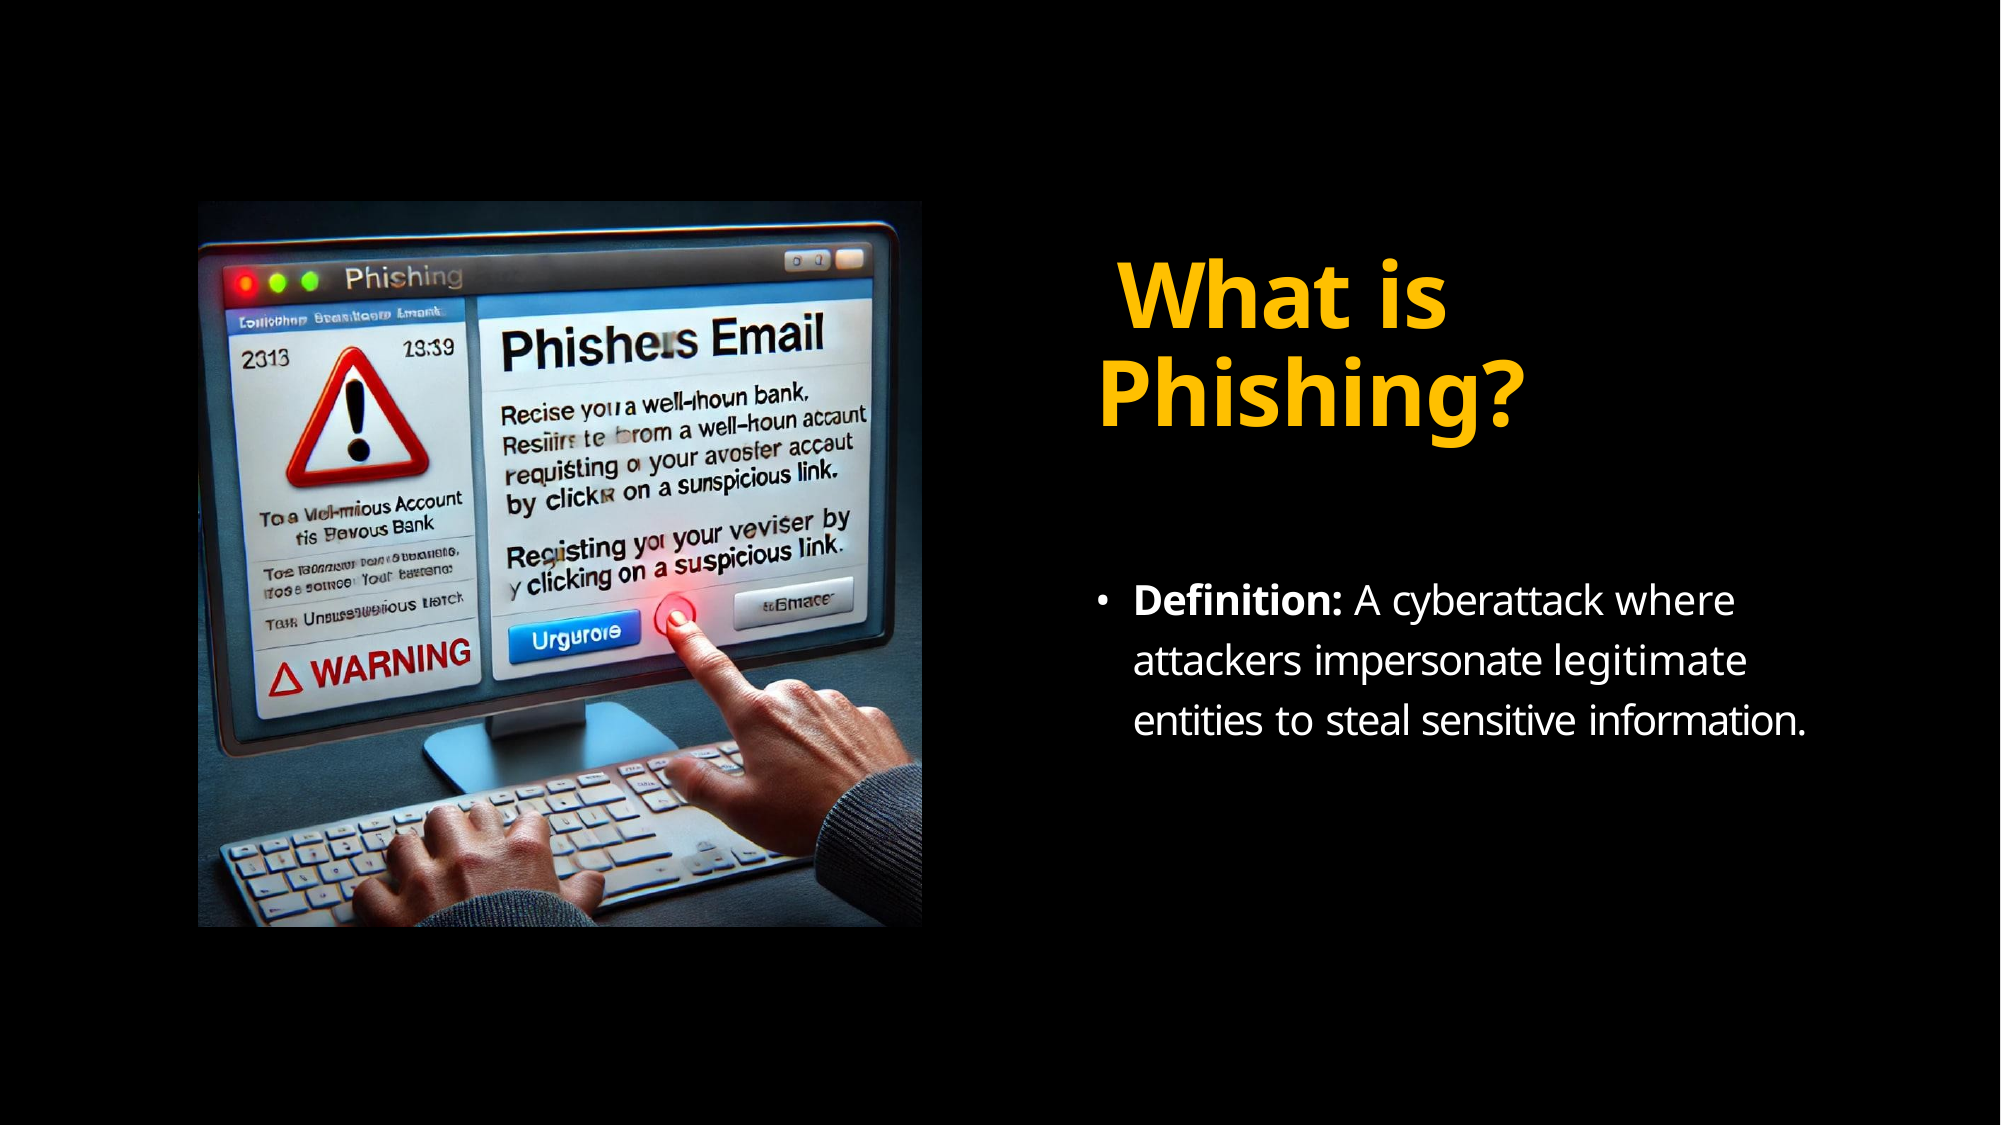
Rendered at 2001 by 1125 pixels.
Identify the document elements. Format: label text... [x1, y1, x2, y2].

text_box Definition: A cyberattack where attackers impersonate legitimate entities to steal sensitive information. [1092, 562, 1852, 744]
picture [198, 201, 922, 927]
title What is Phishing? [1093, 232, 1534, 446]
